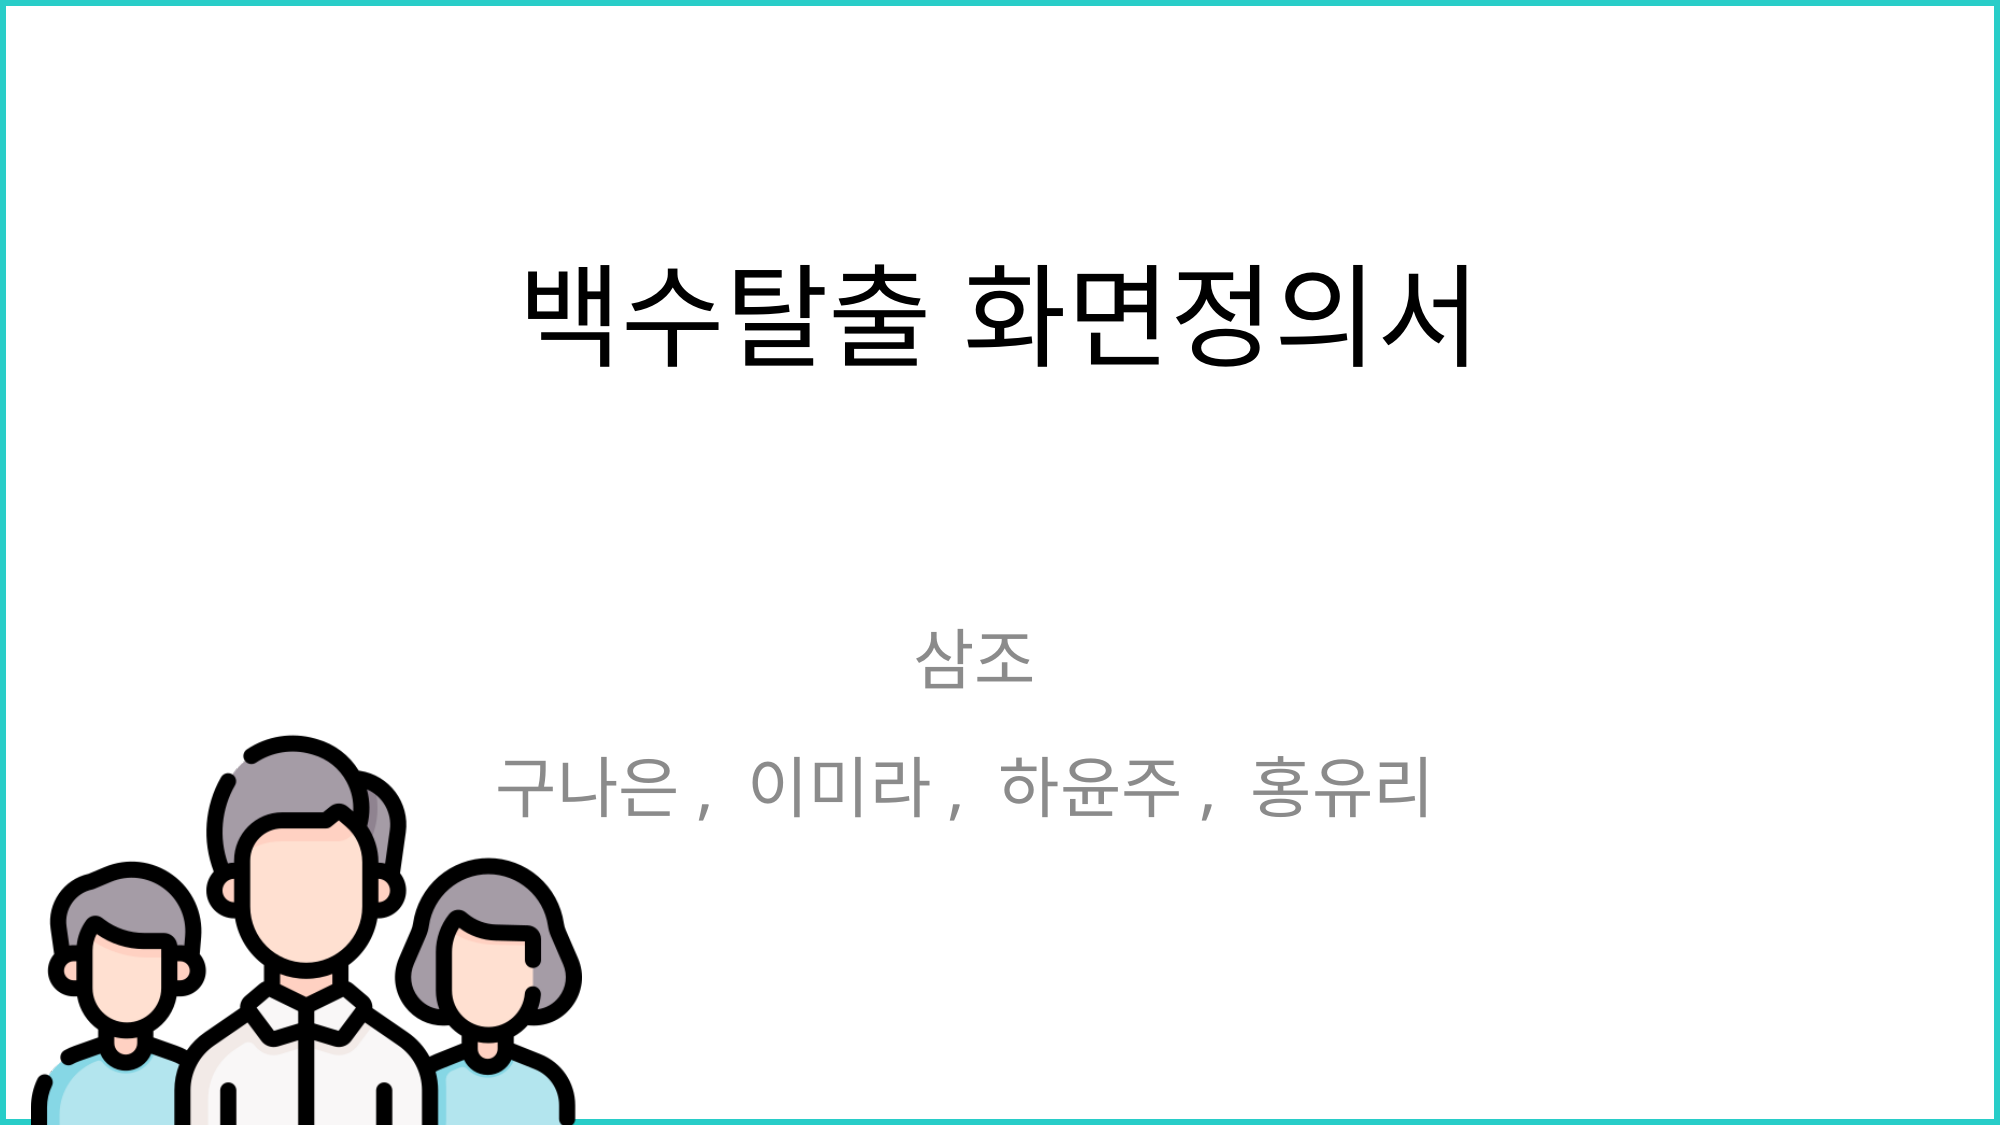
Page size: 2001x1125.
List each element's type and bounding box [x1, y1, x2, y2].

text_box [0, 0, 2000, 1125]
picture [30, 667, 582, 1125]
